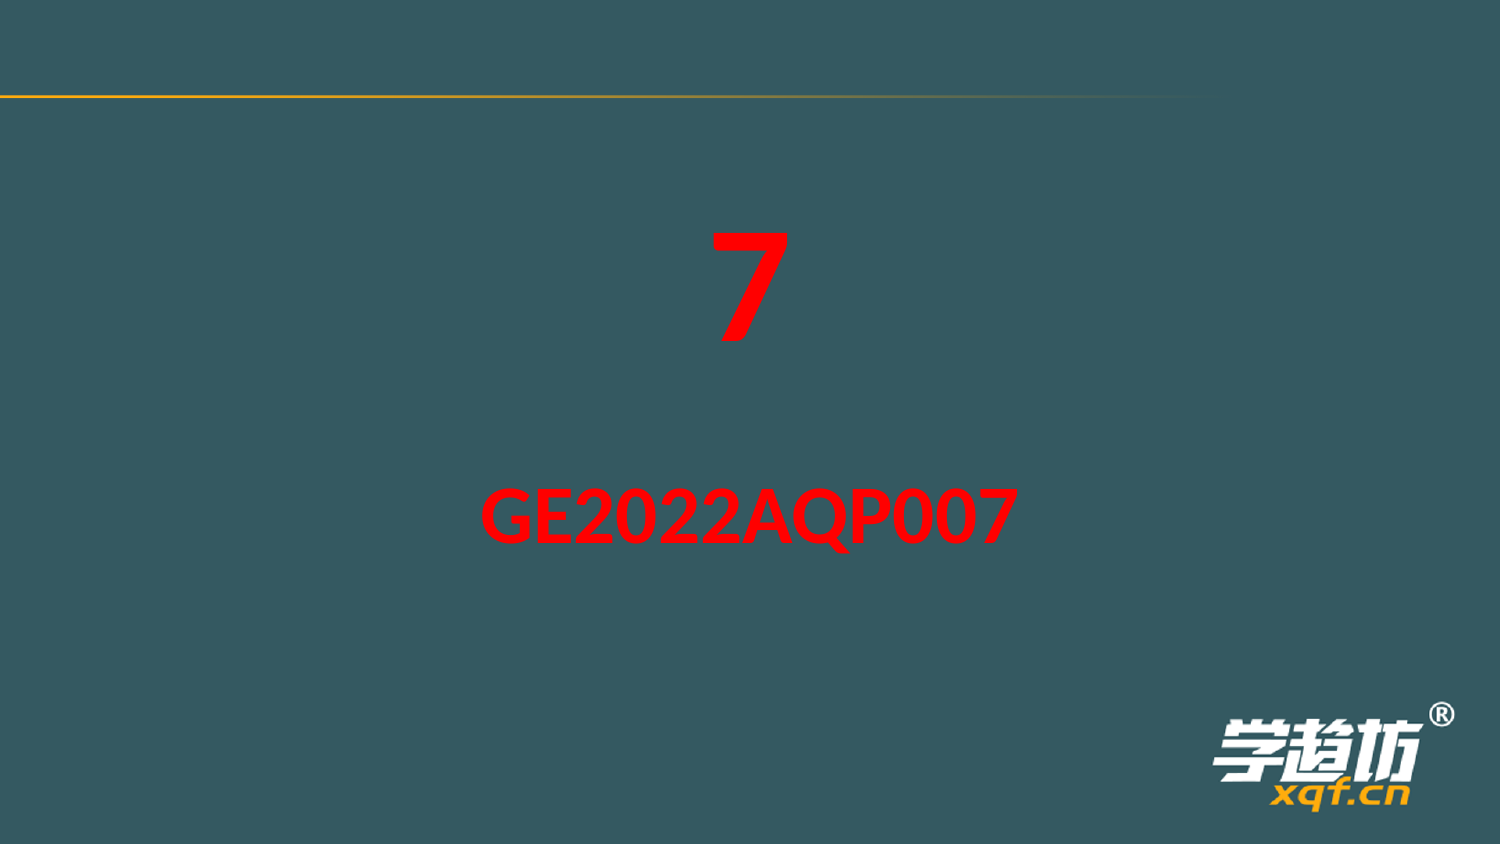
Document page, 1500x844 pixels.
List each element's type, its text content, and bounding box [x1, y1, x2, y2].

picture [0, 0, 1500, 844]
text_box GE2022AQP007 [125, 453, 1375, 568]
text_box 7 [125, 166, 1375, 382]
